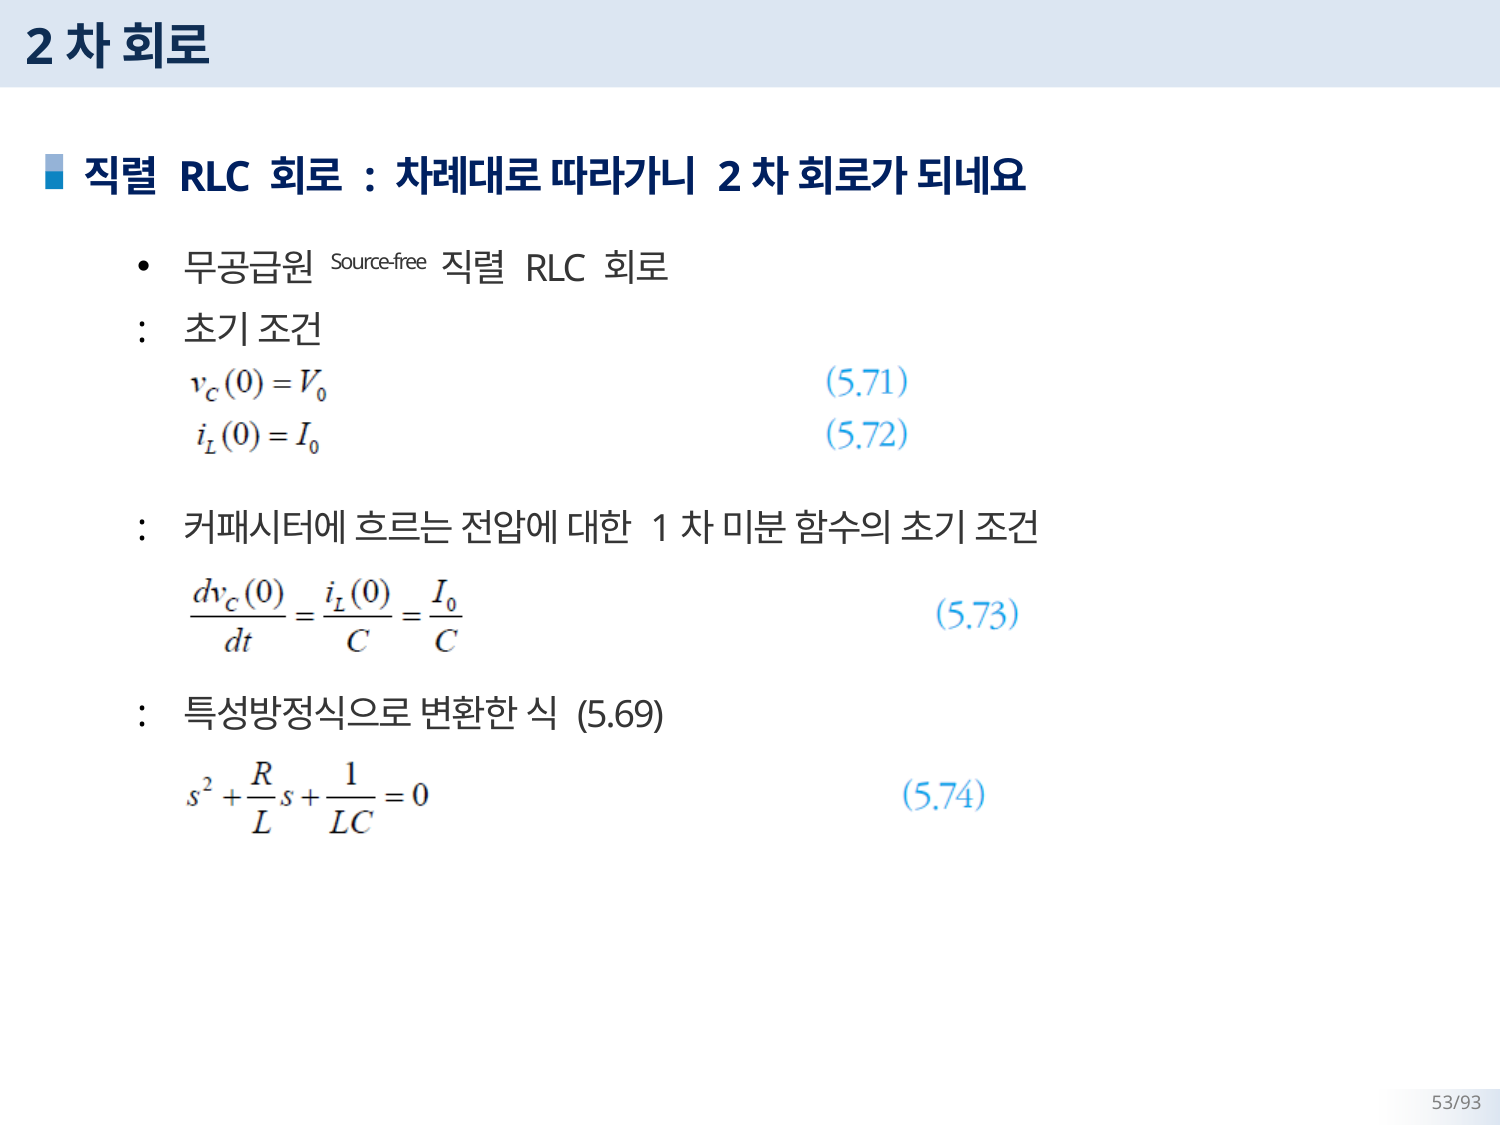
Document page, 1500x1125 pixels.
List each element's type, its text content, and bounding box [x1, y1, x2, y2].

title 2차 회로 [10, 5, 1288, 84]
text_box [45, 136, 1450, 204]
picture [182, 573, 1022, 659]
picture [182, 361, 912, 457]
picture [182, 756, 987, 838]
text_box 무공급원 Source-free 직렬 RLC 회로 초기 조건 커패시터에 흐르는 전압에 대한 1차 미분 함수의 초기 조건 특성방정식으로 변환한 식 (5.69) [122, 231, 1382, 850]
